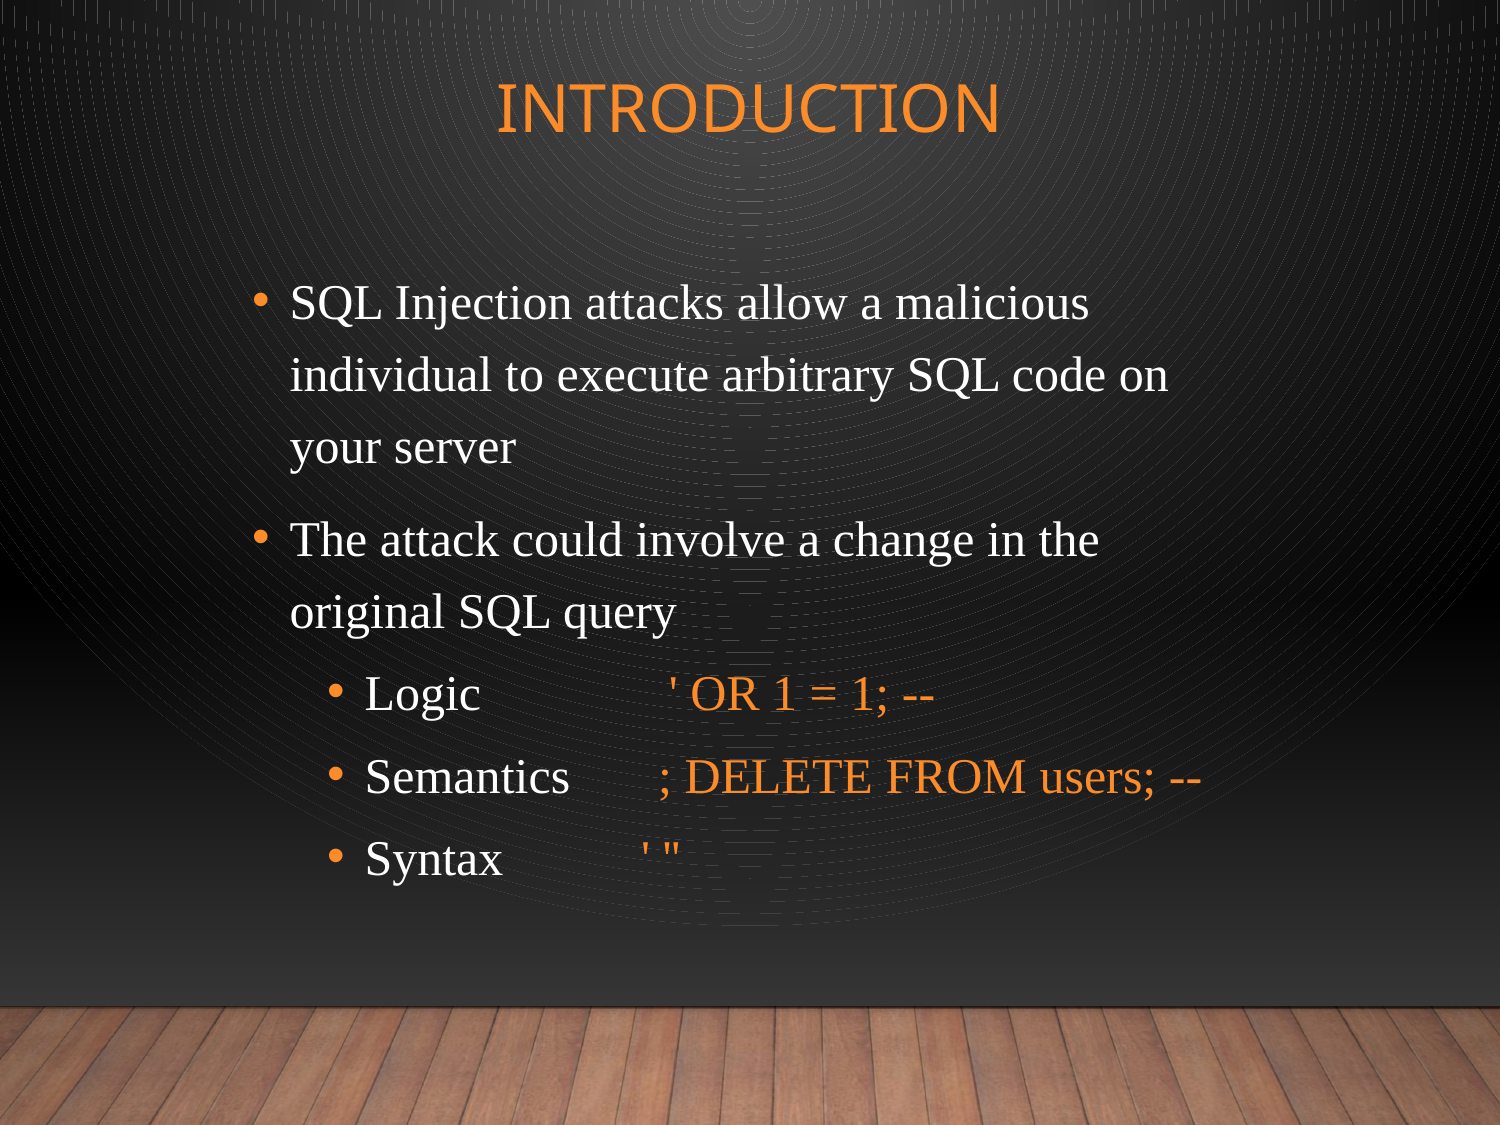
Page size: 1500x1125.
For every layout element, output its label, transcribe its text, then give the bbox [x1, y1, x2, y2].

title INTRODUCTION [237, 24, 1263, 198]
list SQL Injection attacks allow a malicious individual to execute arbitrary SQL code on your server The attack could involve a change in the original SQL query Logic ' OR 1 = 1; -- Semantics ; DELETE FROM users; -- Syntax ' '' [237, 249, 1263, 816]
picture [0, 1006, 1500, 1125]
